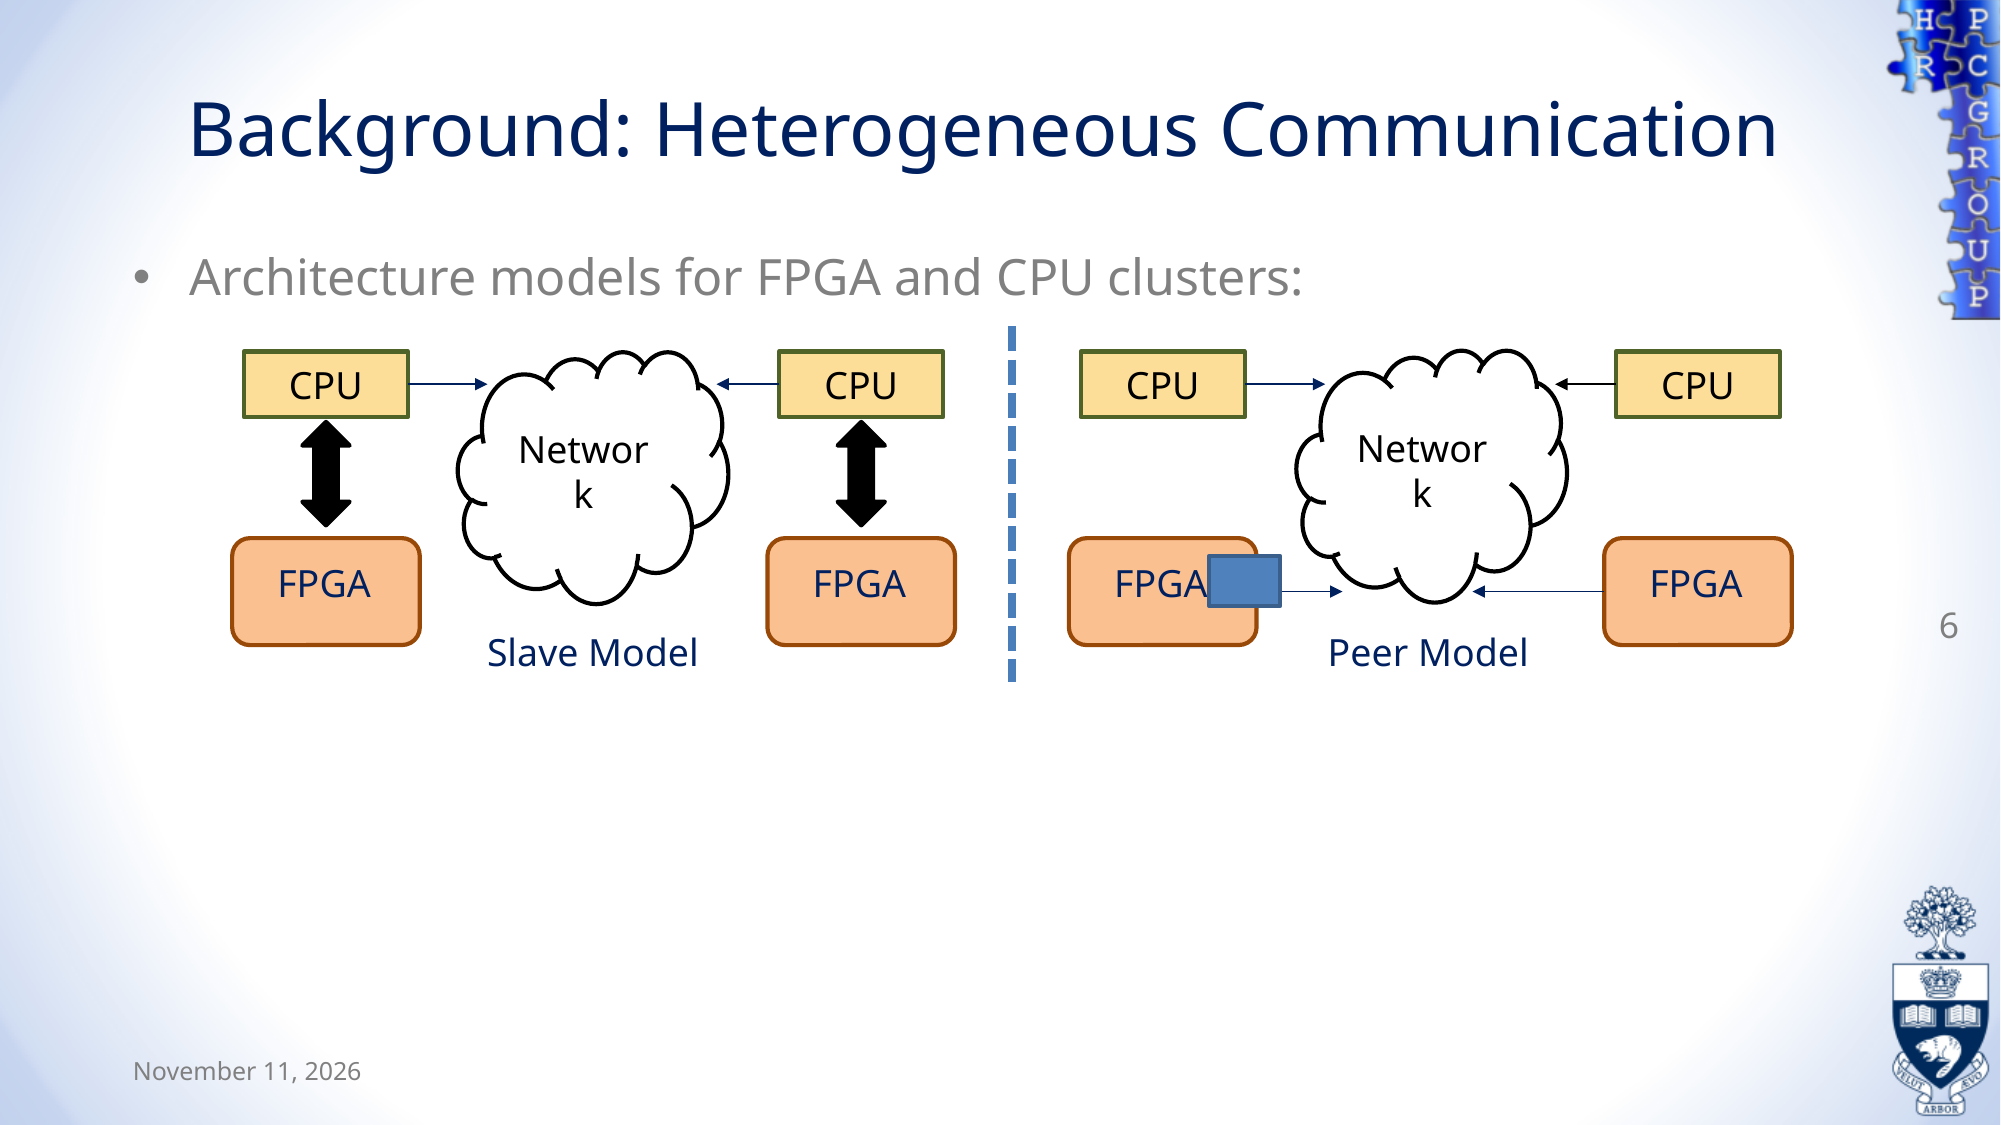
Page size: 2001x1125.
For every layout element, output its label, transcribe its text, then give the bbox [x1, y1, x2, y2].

text_box [230, 536, 422, 648]
list Architecture models for FPGA and CPU clusters: [117, 226, 1851, 1000]
text_box [1066, 536, 1259, 648]
picture [0, 0, 2001, 1125]
text_box CPU [1614, 349, 1782, 419]
text_box [765, 536, 958, 648]
text_box Peer Model [1312, 621, 1544, 682]
text_box FPGA [262, 552, 386, 613]
title Background: Heterogeneous Communication [117, 45, 1851, 209]
text_box FPGA [1099, 552, 1223, 613]
text_box FPGA [1634, 552, 1758, 613]
text_box Network [455, 350, 731, 607]
text_box [1602, 536, 1794, 648]
text_box CPU [1079, 349, 1247, 419]
text_box CPU [242, 349, 410, 419]
text_box [835, 419, 887, 528]
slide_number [117, 1042, 433, 1103]
text_box Network [1294, 348, 1570, 605]
text_box Slave Model [472, 621, 714, 682]
text_box CPU [777, 349, 945, 419]
text_box [300, 419, 352, 528]
text_box [1207, 554, 1282, 608]
slide_number 6 [1913, 527, 1985, 728]
text_box FPGA [797, 552, 921, 613]
